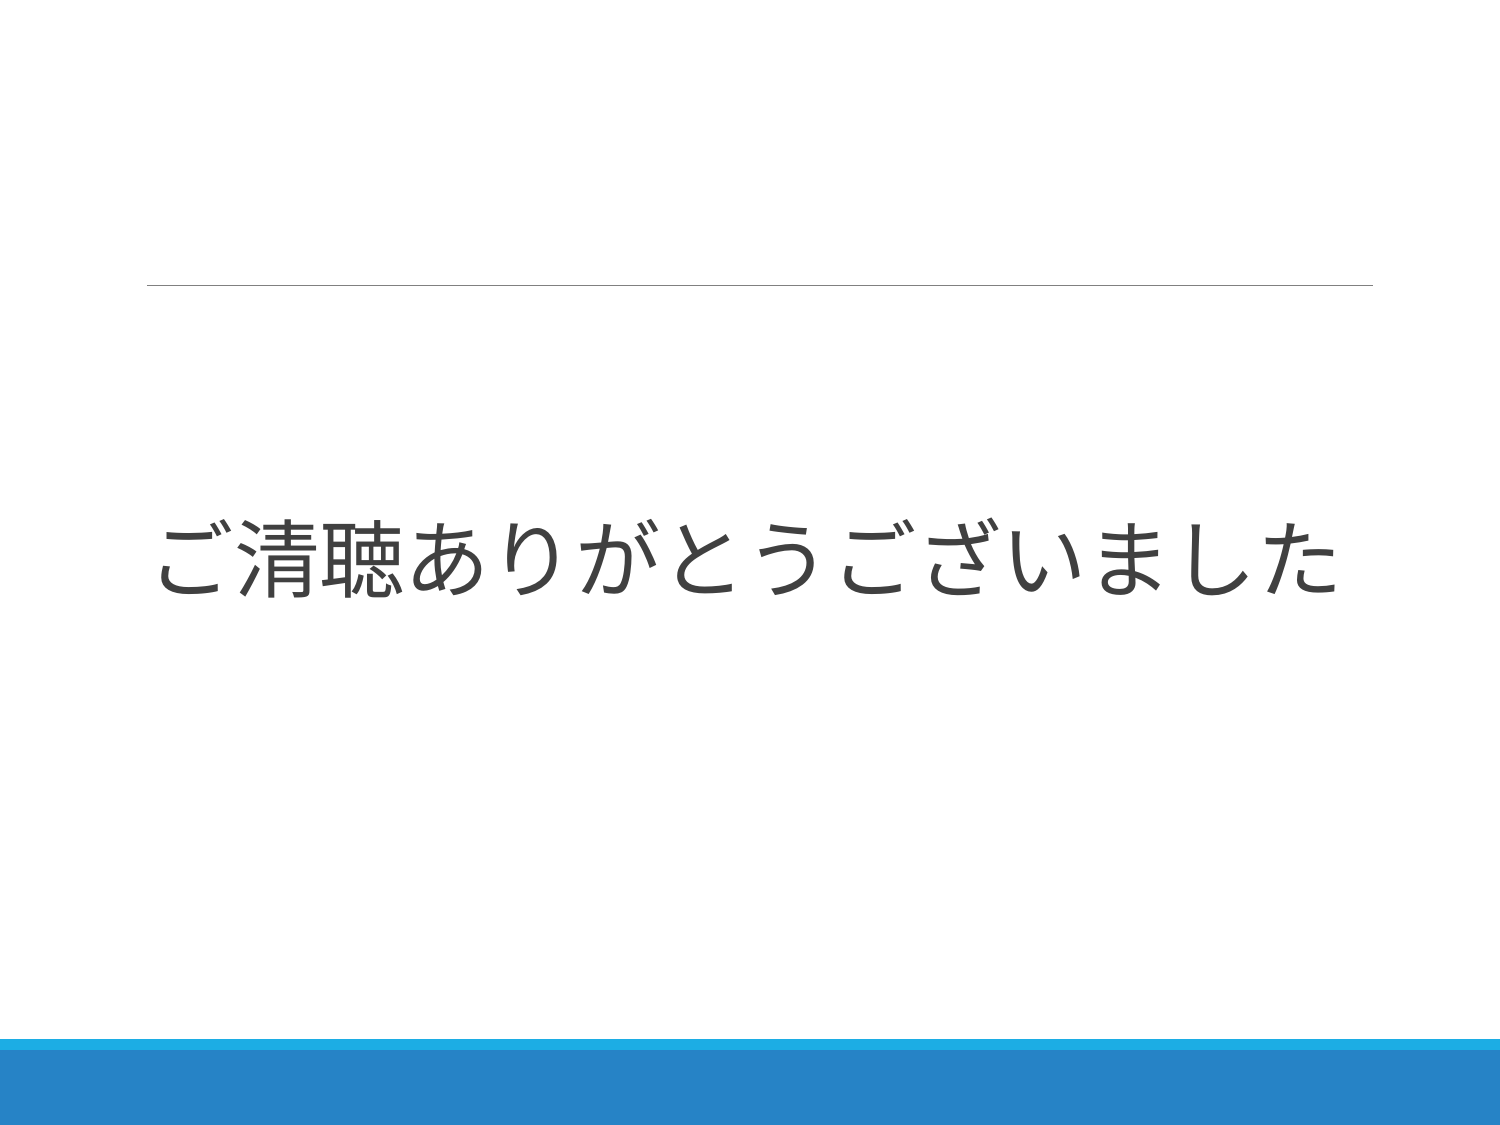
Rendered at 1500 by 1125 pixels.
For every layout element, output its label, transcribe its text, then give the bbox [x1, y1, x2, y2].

list ご清聴ありがとうございました [131, 509, 1370, 618]
